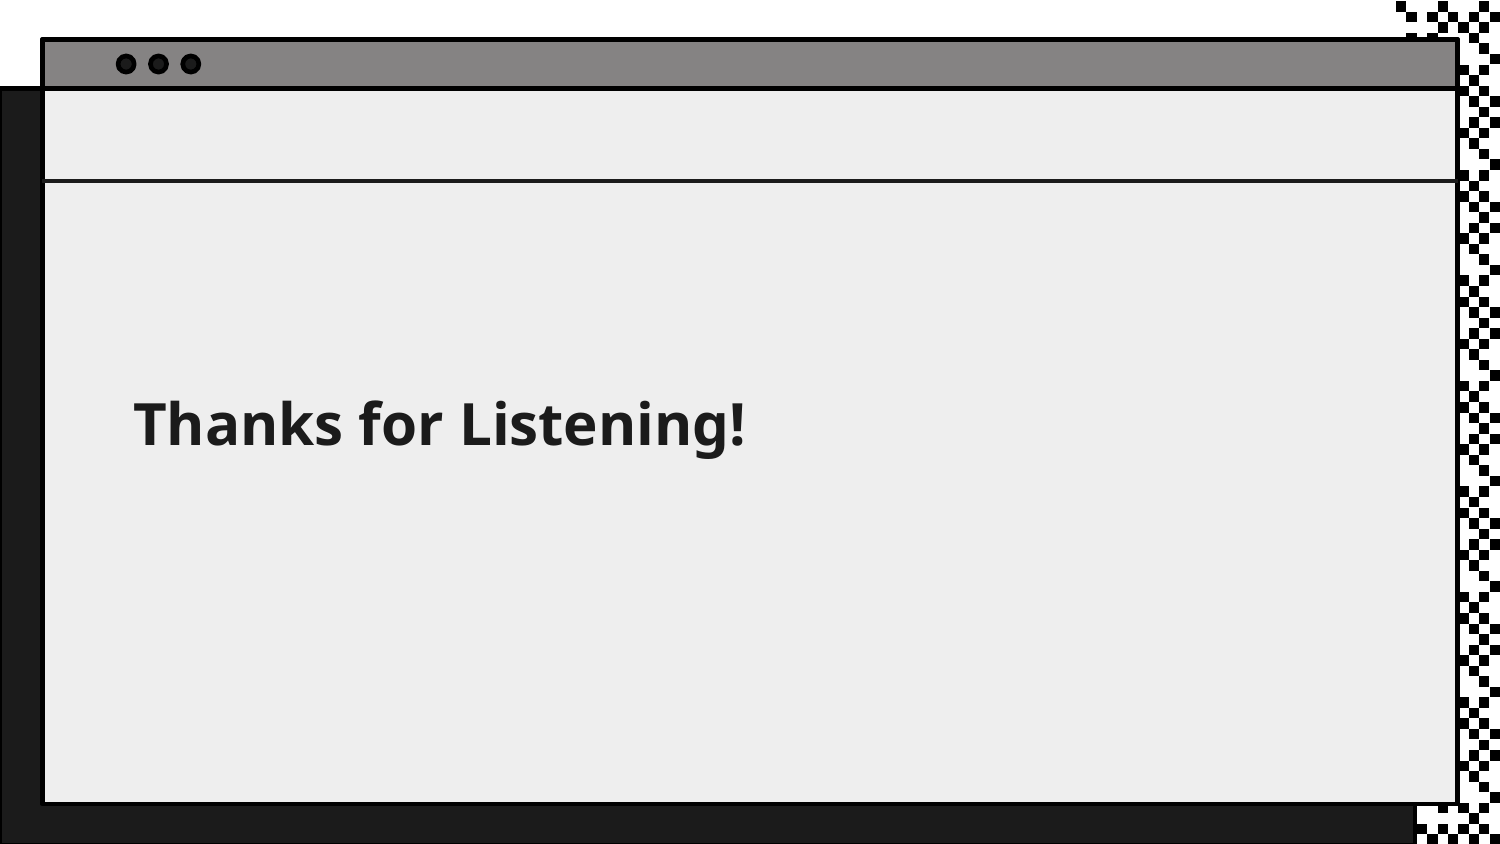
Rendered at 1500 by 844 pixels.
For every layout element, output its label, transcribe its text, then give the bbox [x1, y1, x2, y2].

title Thanks for Listening! [118, 375, 1382, 469]
